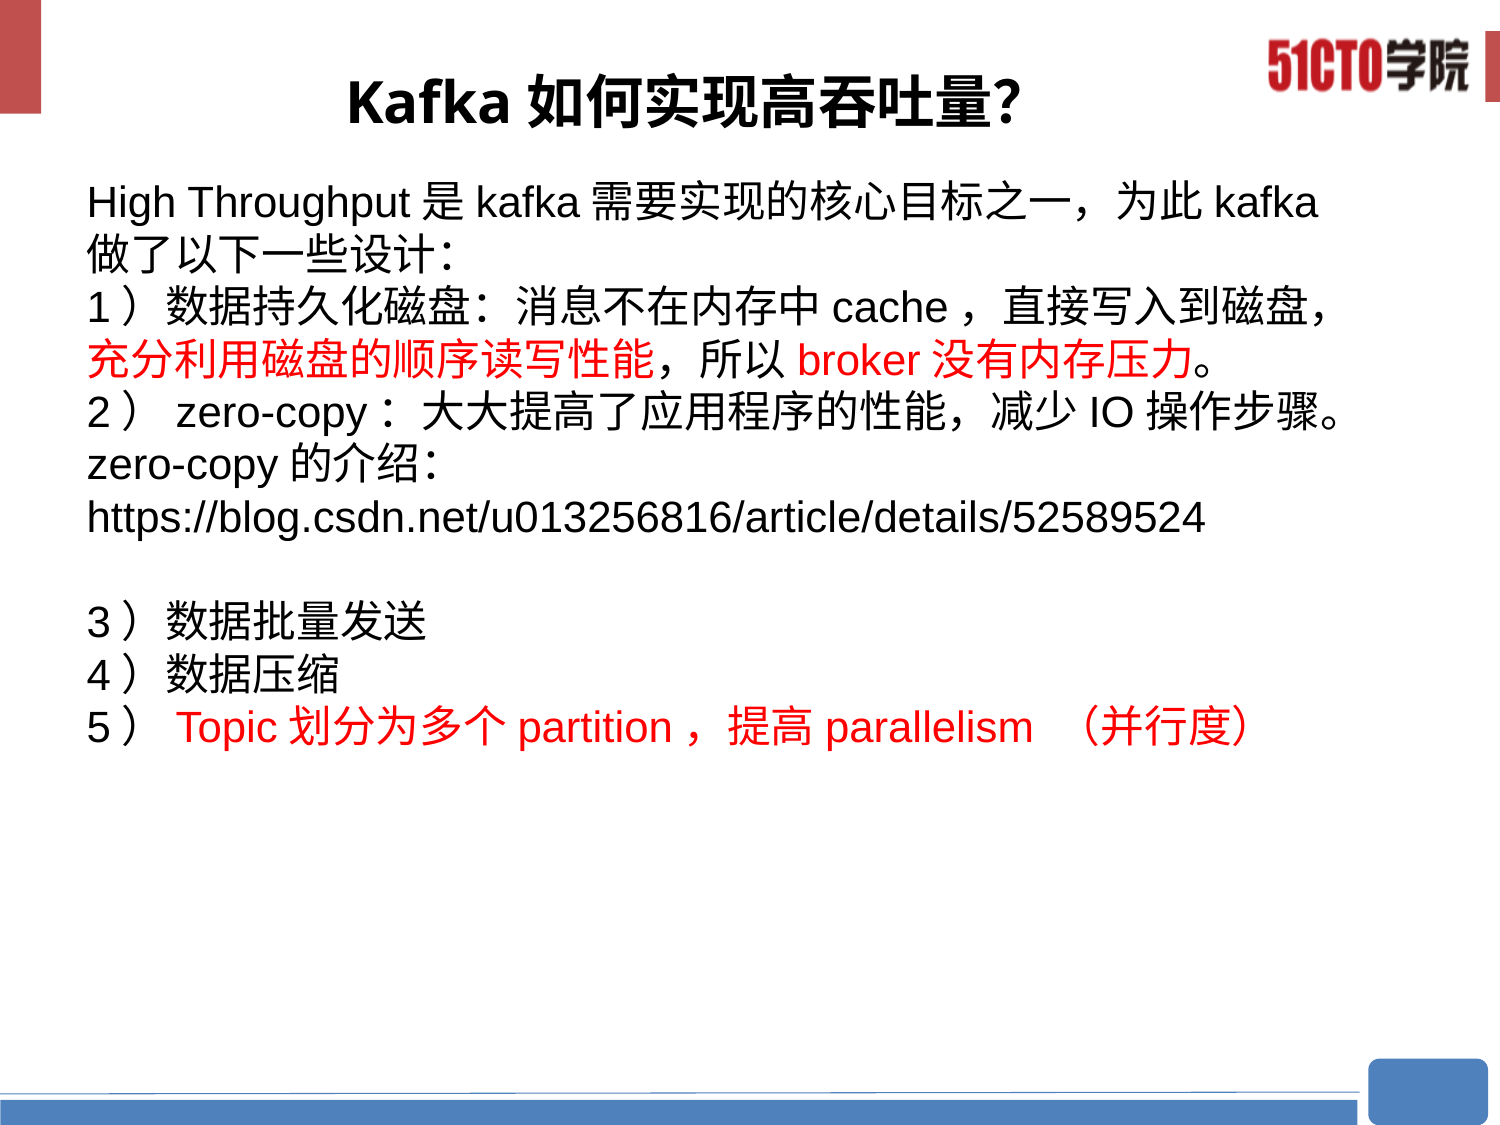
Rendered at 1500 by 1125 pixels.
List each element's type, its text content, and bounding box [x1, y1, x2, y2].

title Kafka如何实现高吞吐量？ [191, 42, 1205, 166]
picture [1264, 31, 1473, 99]
text_box High Throughput是kafka需要实现的核心目标之一，为此kafka做了以下一些设计： 1）数据持久化磁盘：消息不在内存中cache，直接写入到磁盘，充分利用磁盘的顺序读写性能，所以broker没有内存压力。 2）zero-copy：大大提高了应用程序的性能，减少IO操作步骤。 zero-copy的介绍： https://blog.csdn.net/u013256816/article/details/52589524 3）数据批量发送 4）数据压缩 5）Topic划分为多个partition，提高parallelism （并行度） [71, 166, 1372, 759]
